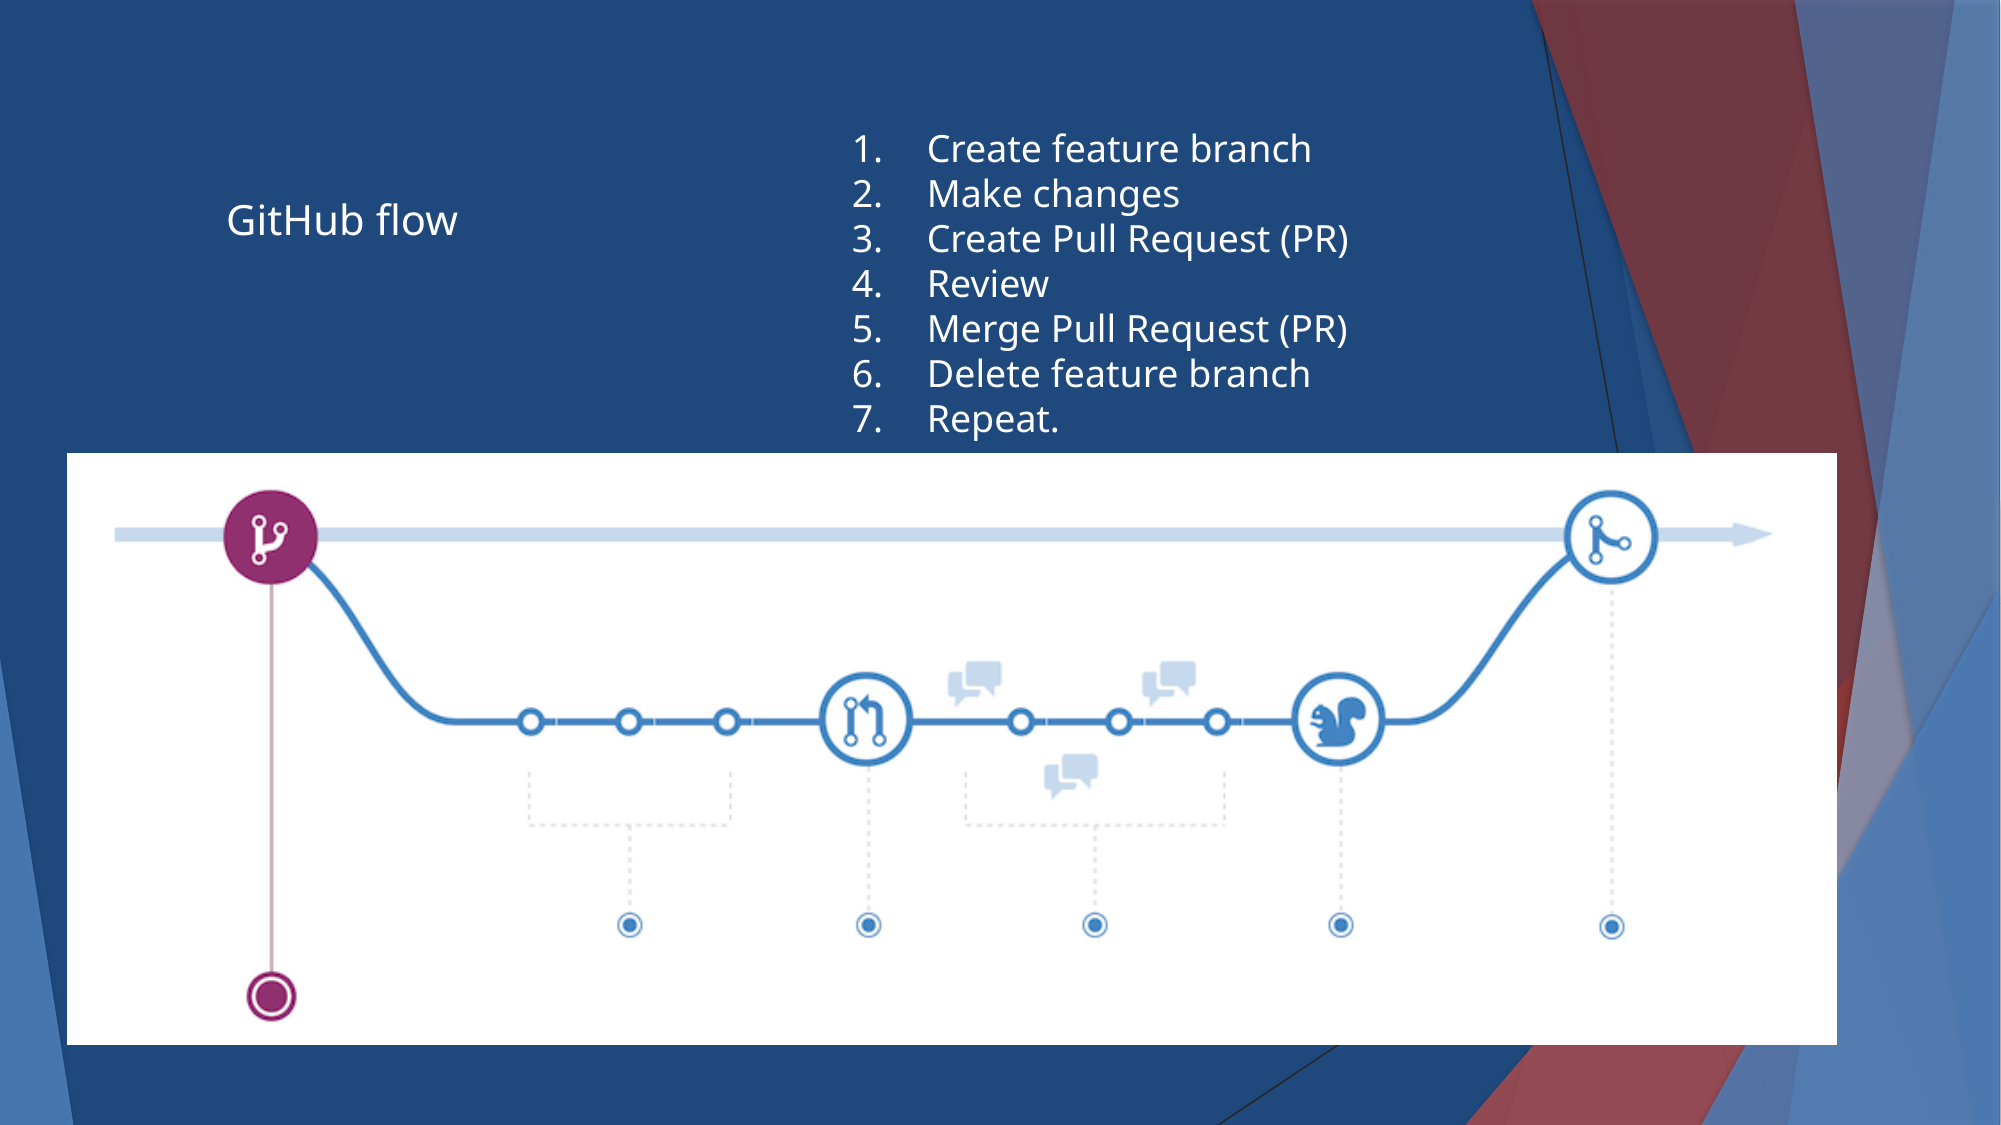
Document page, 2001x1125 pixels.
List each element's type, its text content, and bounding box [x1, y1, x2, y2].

picture [66, 452, 1838, 1046]
list GitHub flow [211, 186, 749, 433]
text_box [66, 58, 1837, 148]
text_box Create feature branch Make changes Create Pull Request (PR) Review Merge Pull Request (PR) Delete feature branch Repeat. [836, 117, 1837, 448]
